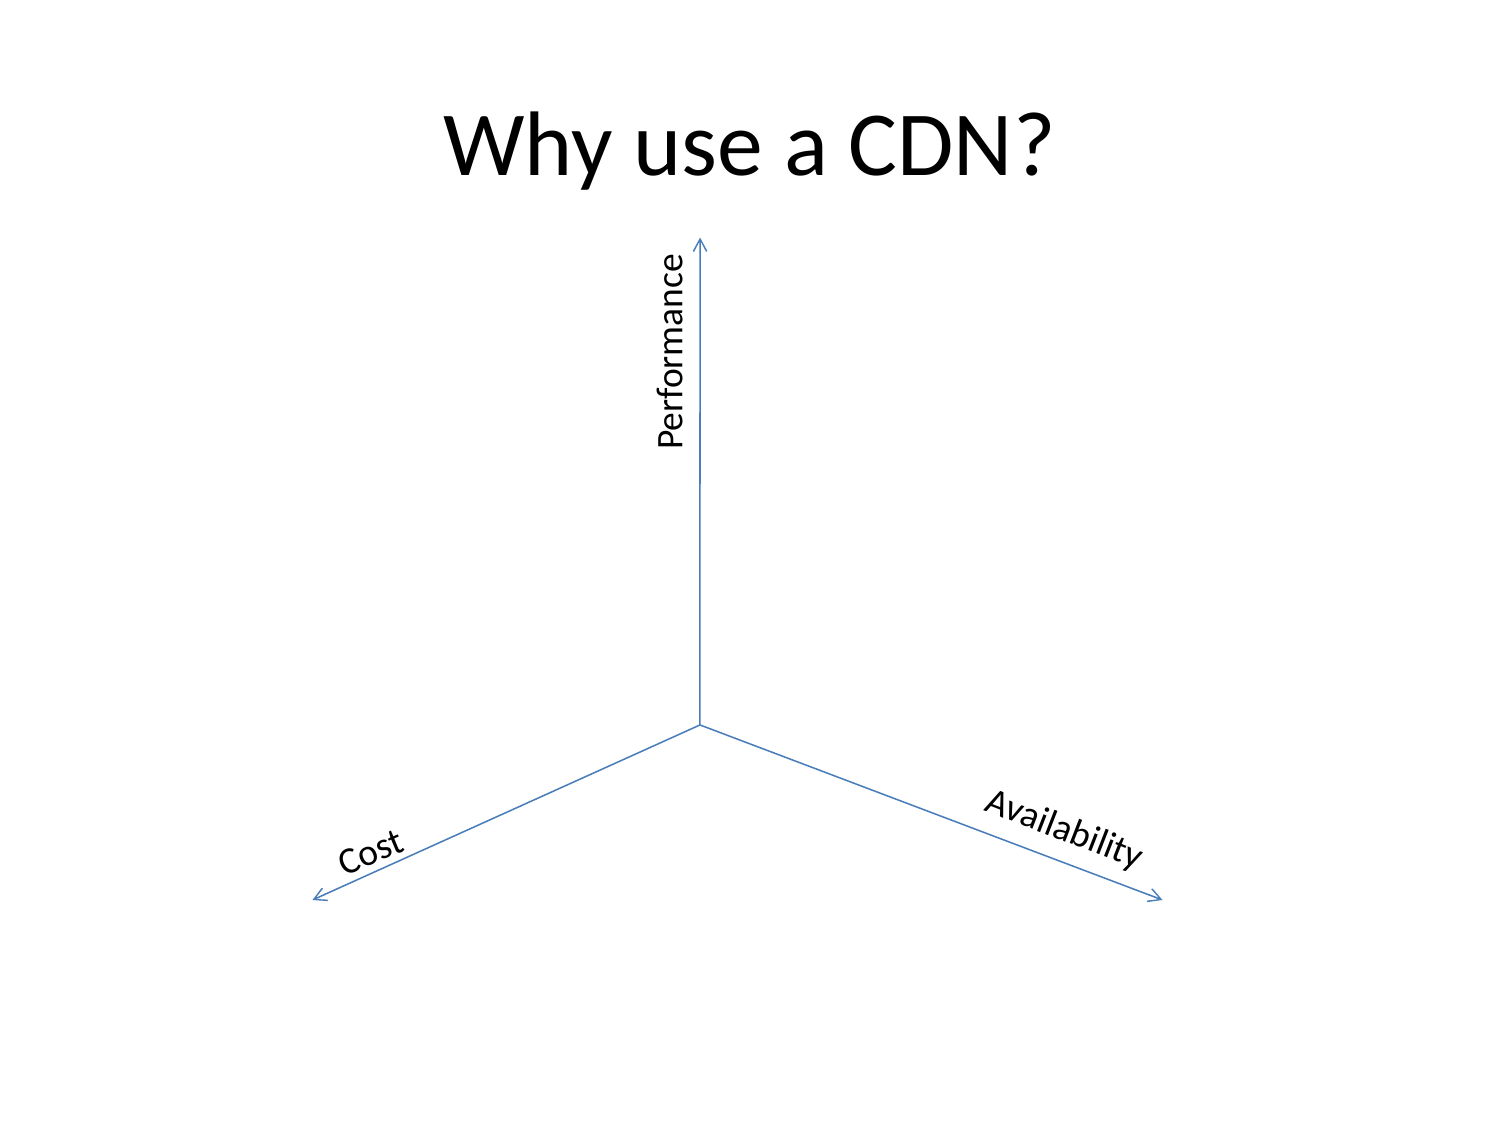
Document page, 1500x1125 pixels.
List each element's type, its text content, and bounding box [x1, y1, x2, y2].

title Why use a CDN? [75, 45, 1425, 233]
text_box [701, 724, 1163, 901]
text_box Performance [637, 238, 698, 465]
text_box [312, 724, 701, 901]
